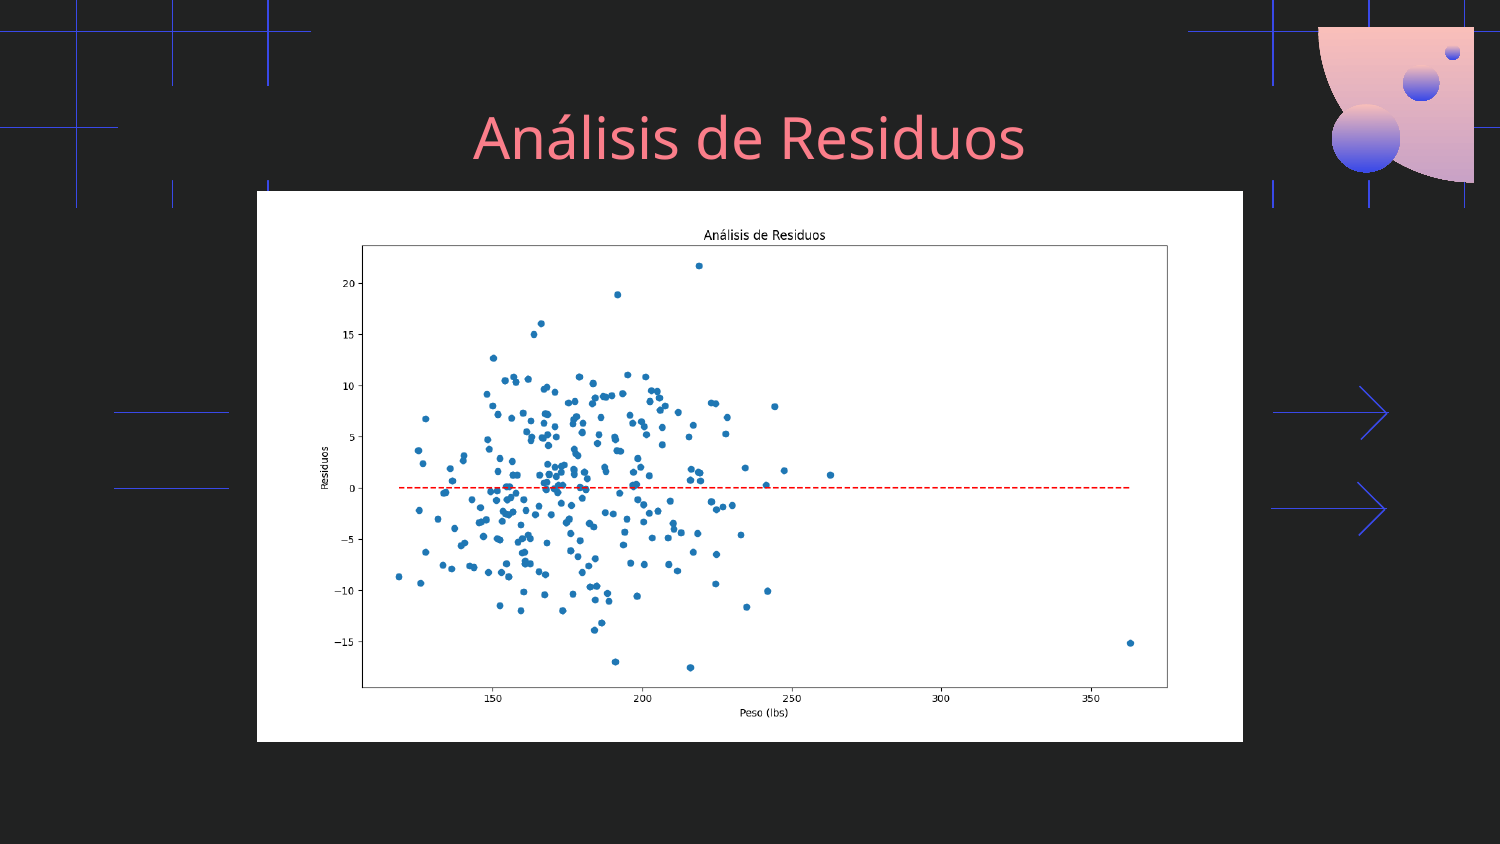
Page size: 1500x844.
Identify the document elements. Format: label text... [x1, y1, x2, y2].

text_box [1270, 481, 1388, 536]
picture [257, 190, 1243, 742]
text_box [1317, 26, 1475, 183]
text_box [1272, 385, 1390, 440]
title Análisis de Residuos [118, 86, 1312, 181]
